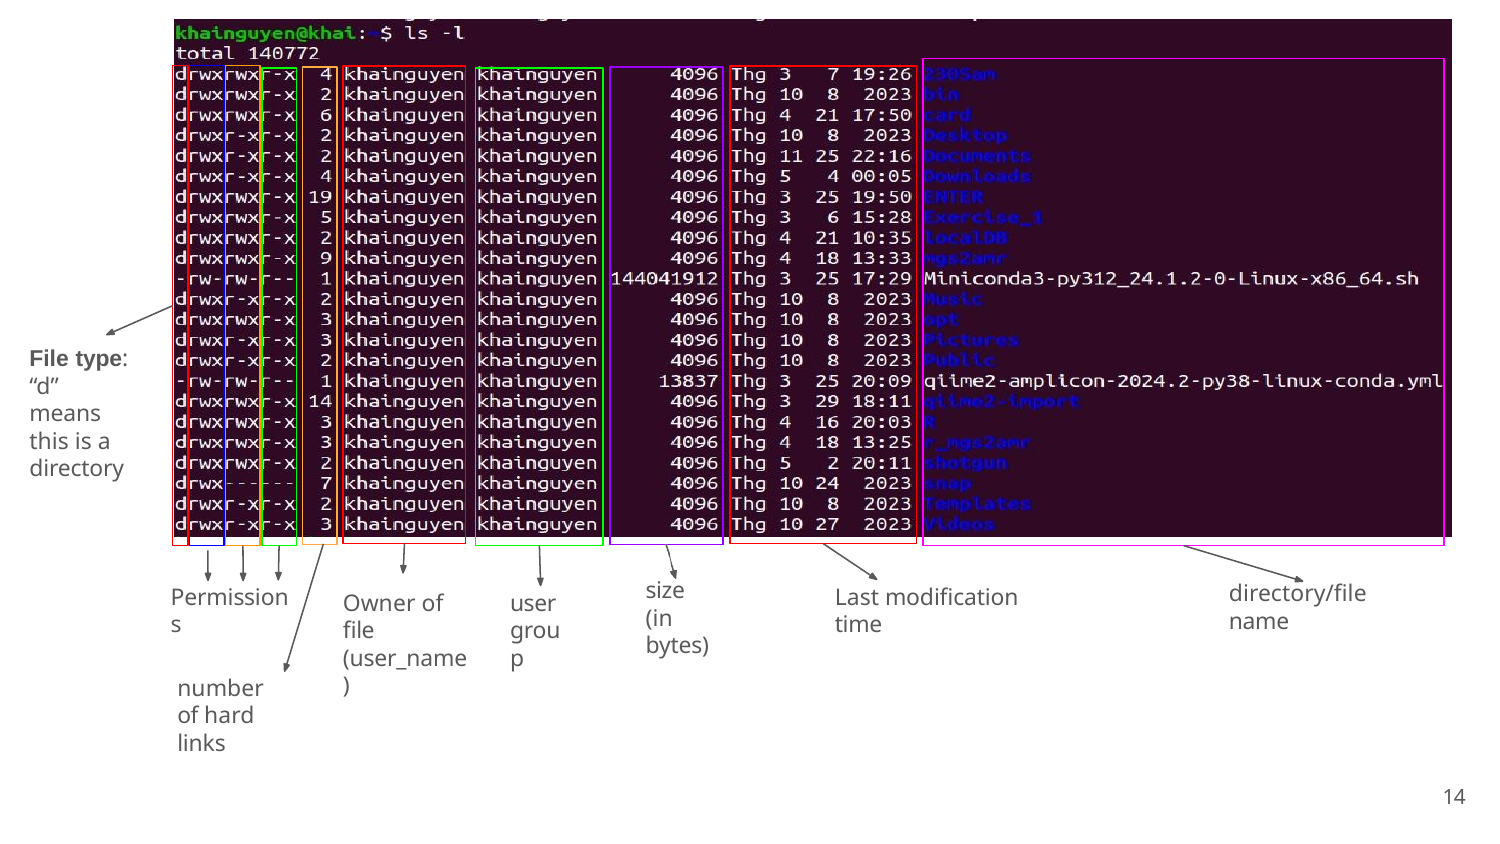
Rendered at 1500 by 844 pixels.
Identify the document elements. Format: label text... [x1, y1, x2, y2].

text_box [665, 542, 1304, 583]
text_box user group [507, 586, 571, 671]
text_box Last modification time [833, 591, 1059, 638]
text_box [343, 304, 545, 587]
text_box directory/file name [1226, 576, 1419, 634]
text_box Owner of file (user_name) [340, 596, 475, 699]
text_box size (in bytes) [643, 573, 743, 659]
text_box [283, 65, 339, 673]
text_box number of hard links [175, 671, 283, 756]
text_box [171, 19, 1453, 547]
text_box File type: “d” means this is a directory [27, 341, 100, 482]
slide_number 14 [1436, 783, 1475, 844]
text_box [105, 304, 278, 587]
text_box Permissions [168, 596, 278, 638]
